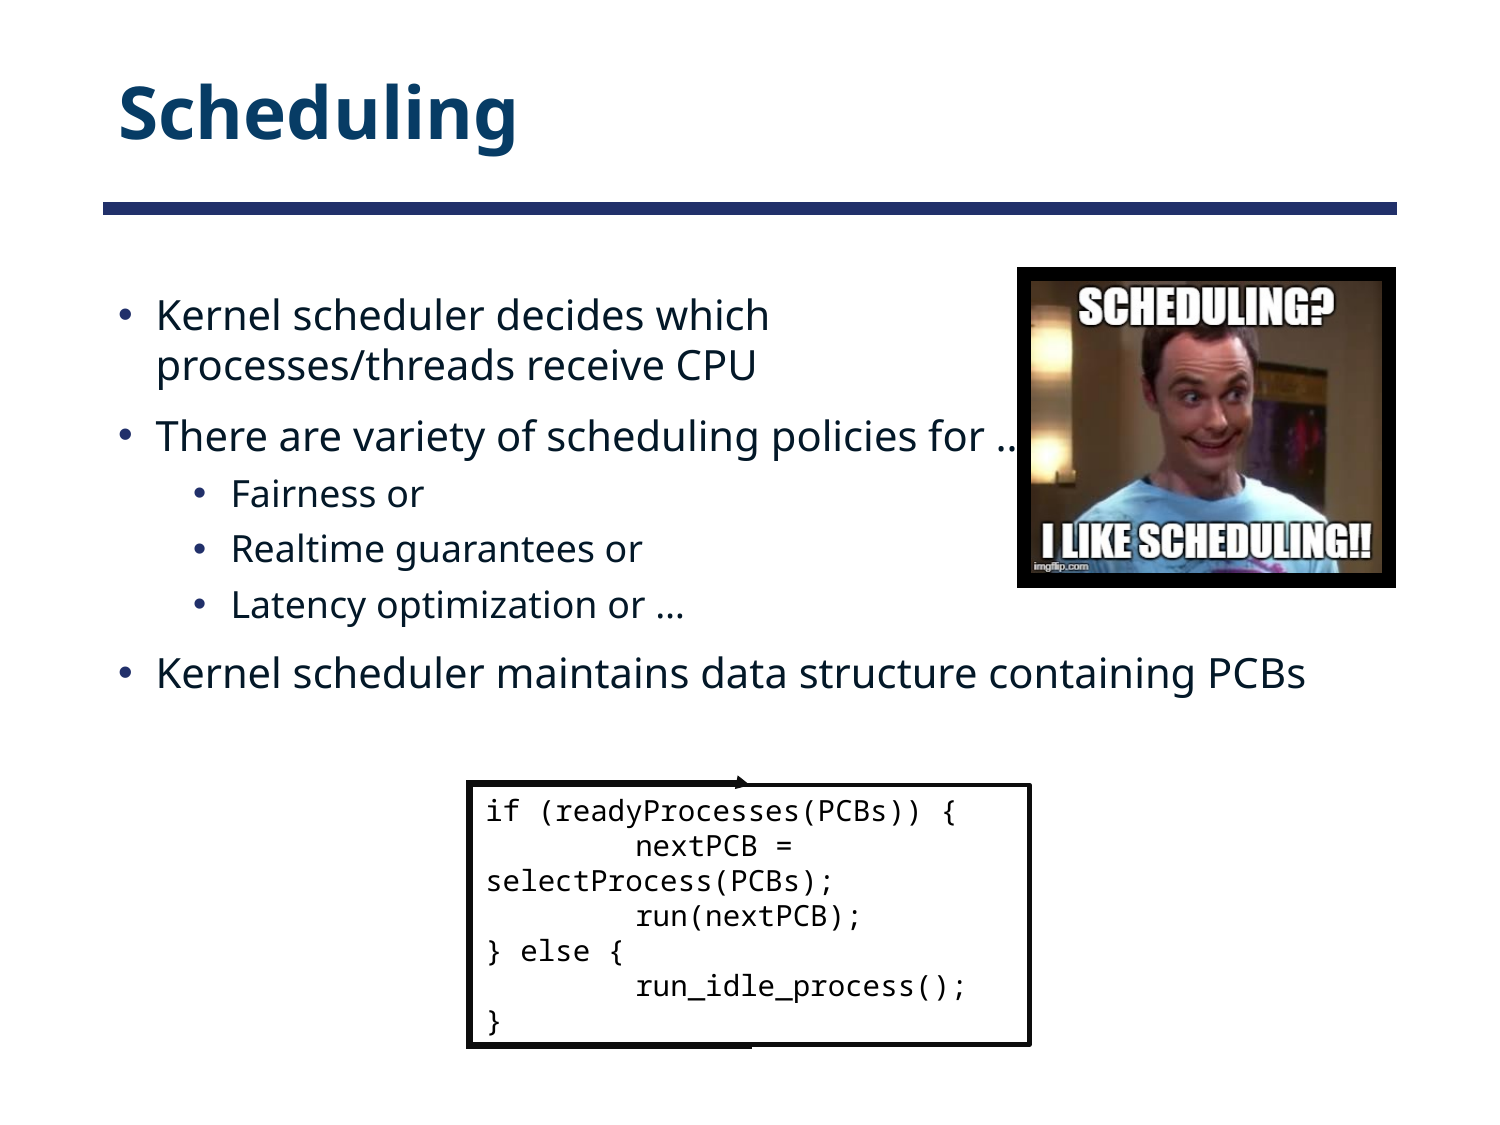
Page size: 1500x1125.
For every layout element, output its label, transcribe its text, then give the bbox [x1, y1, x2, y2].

text_box if (readyProcesses(PCBs)) { nextPCB = selectProcess(PCBs); run(nextPCB); } else { run_idle_process(); } [473, 785, 1030, 1045]
picture [1031, 281, 1382, 574]
list Kernel scheduler decides which processes/threads receive CPU There are variety of scheduling policies for … Fairness or Realtime guarantees or Latency optimization or … Kernel scheduler maintains data structure containing PCBs [103, 281, 1397, 711]
title Scheduling [103, 34, 1397, 197]
